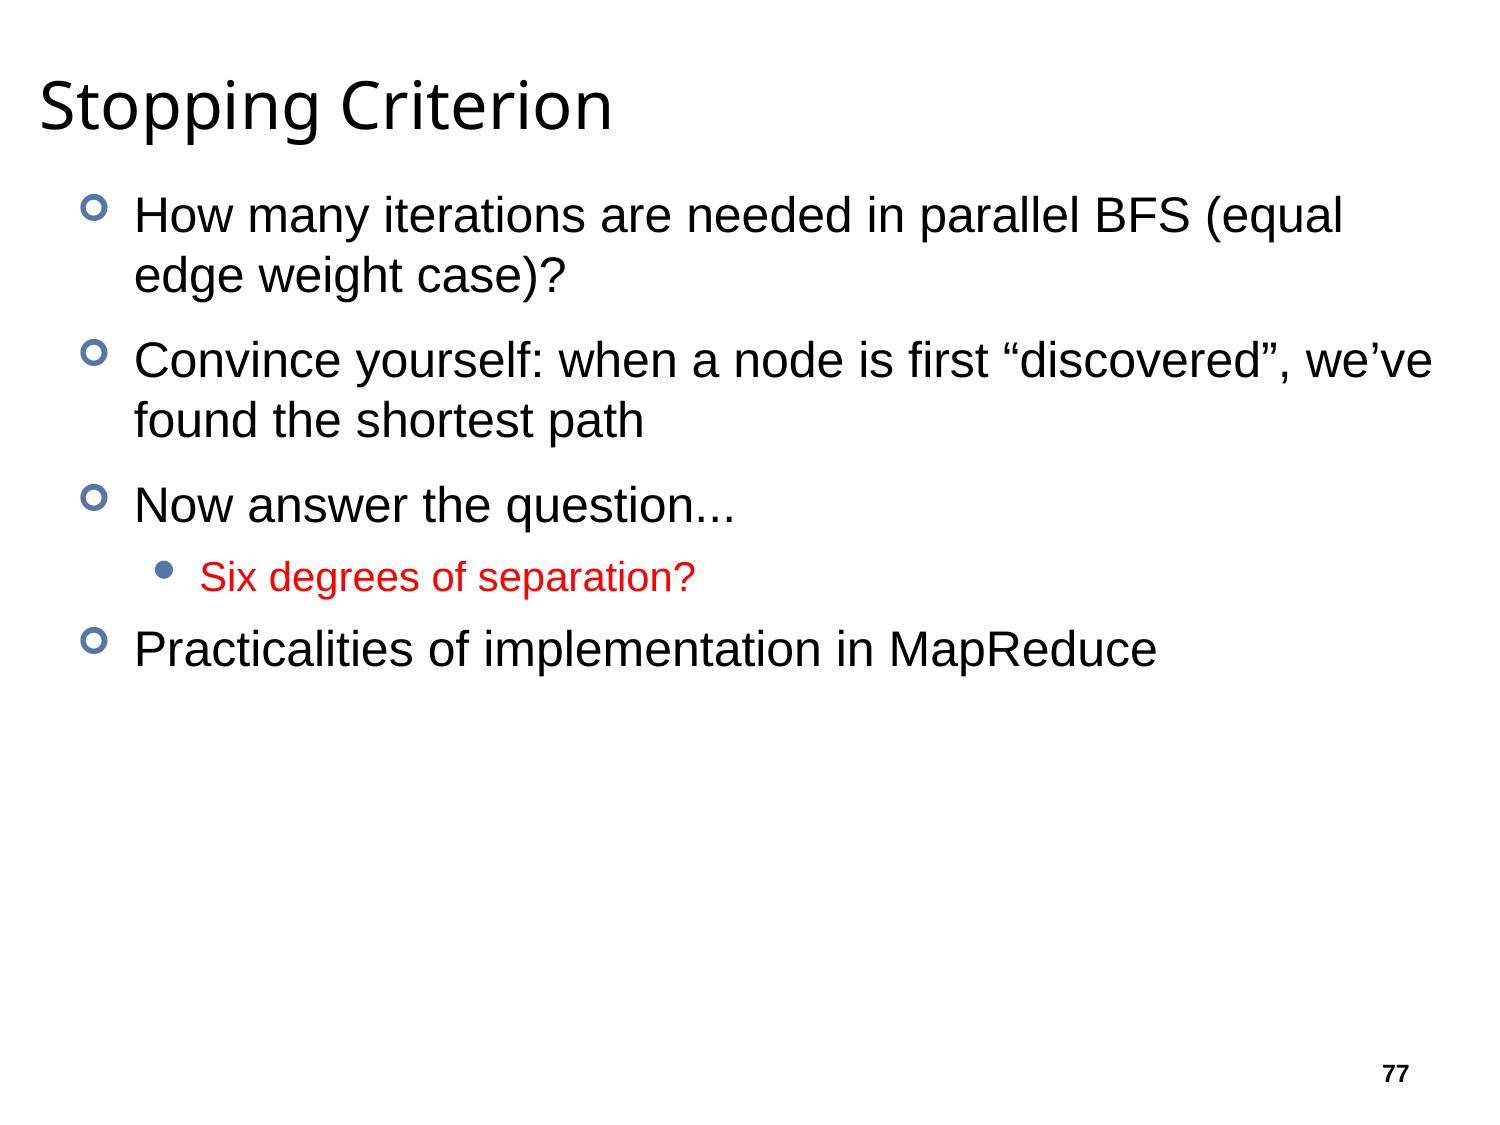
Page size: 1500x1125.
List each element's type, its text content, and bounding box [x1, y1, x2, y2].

slide_number 77 [1074, 1042, 1425, 1103]
title Stopping Criterion [24, 18, 1451, 188]
list How many iterations are needed in parallel BFS (equal edge weight case)? Convince yourself: when a node is first “discovered”, we’ve found the shortest path Now answer the question... Six degrees of separation? Practicalities of implementation in MapReduce [62, 174, 1451, 1013]
